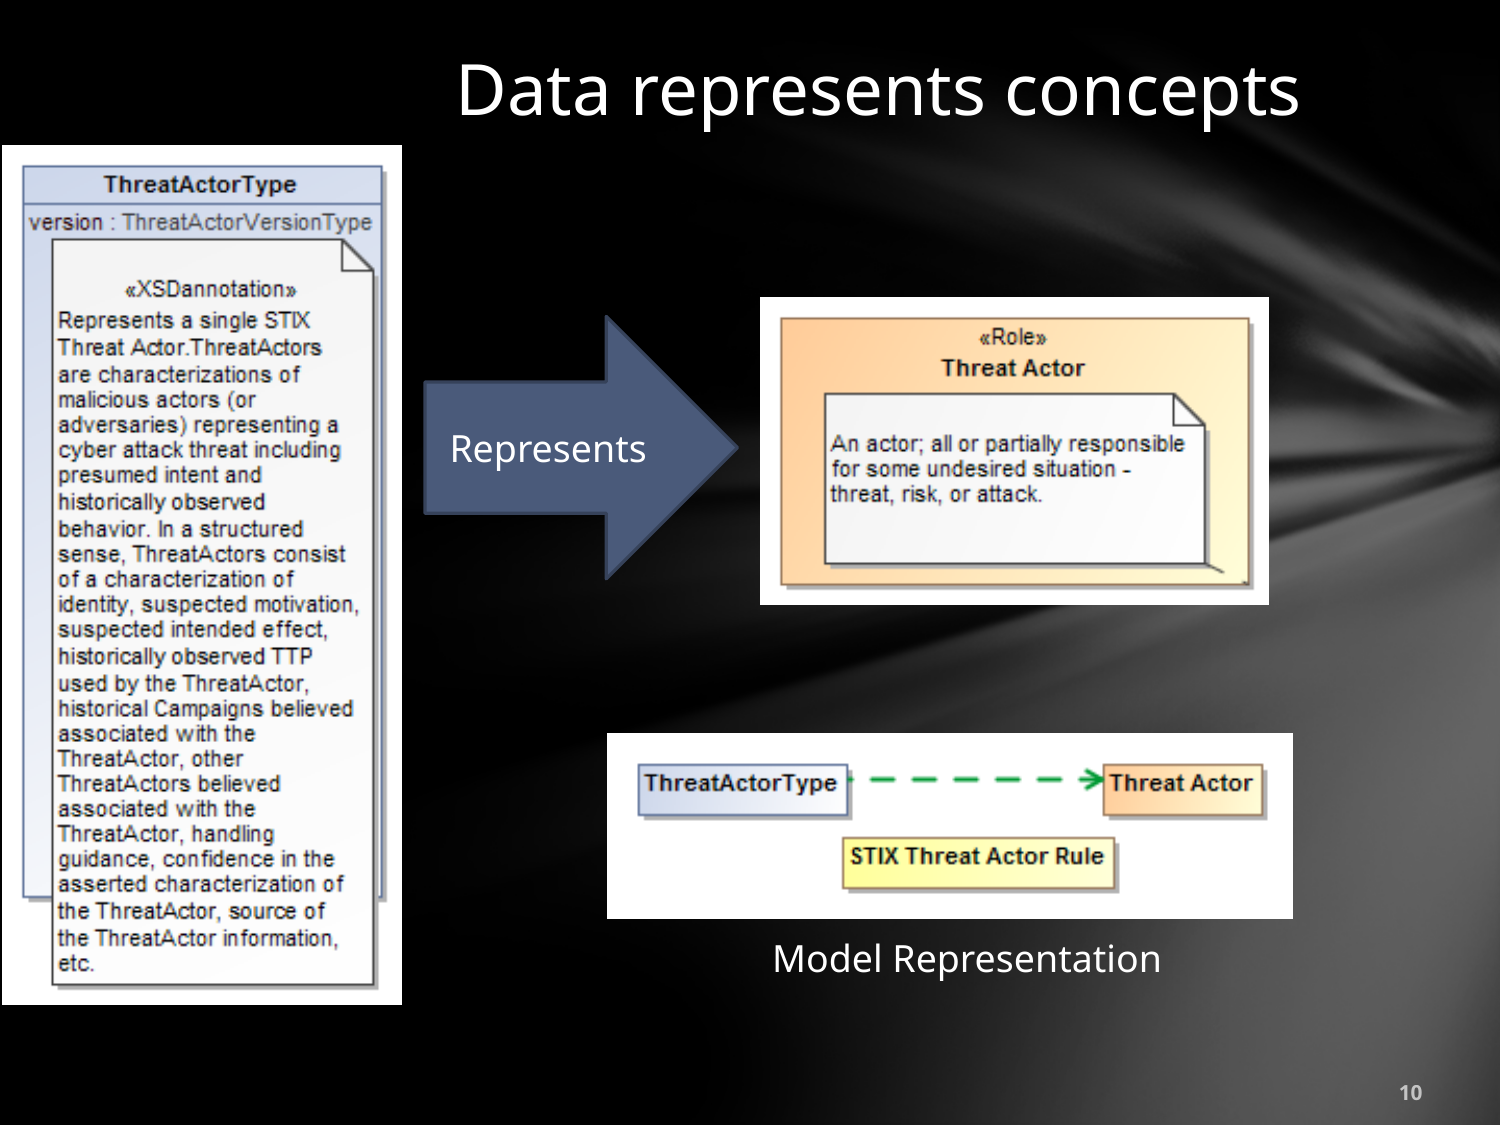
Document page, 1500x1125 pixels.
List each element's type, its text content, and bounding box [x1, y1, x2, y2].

picture [607, 733, 1293, 920]
text_box Represents [423, 314, 739, 581]
picture [760, 297, 1270, 605]
text_box Model Representation [757, 932, 1177, 988]
picture [1, 145, 403, 1005]
slide_number 10 [1293, 1073, 1438, 1115]
title Data represents concepts [57, 37, 1318, 138]
